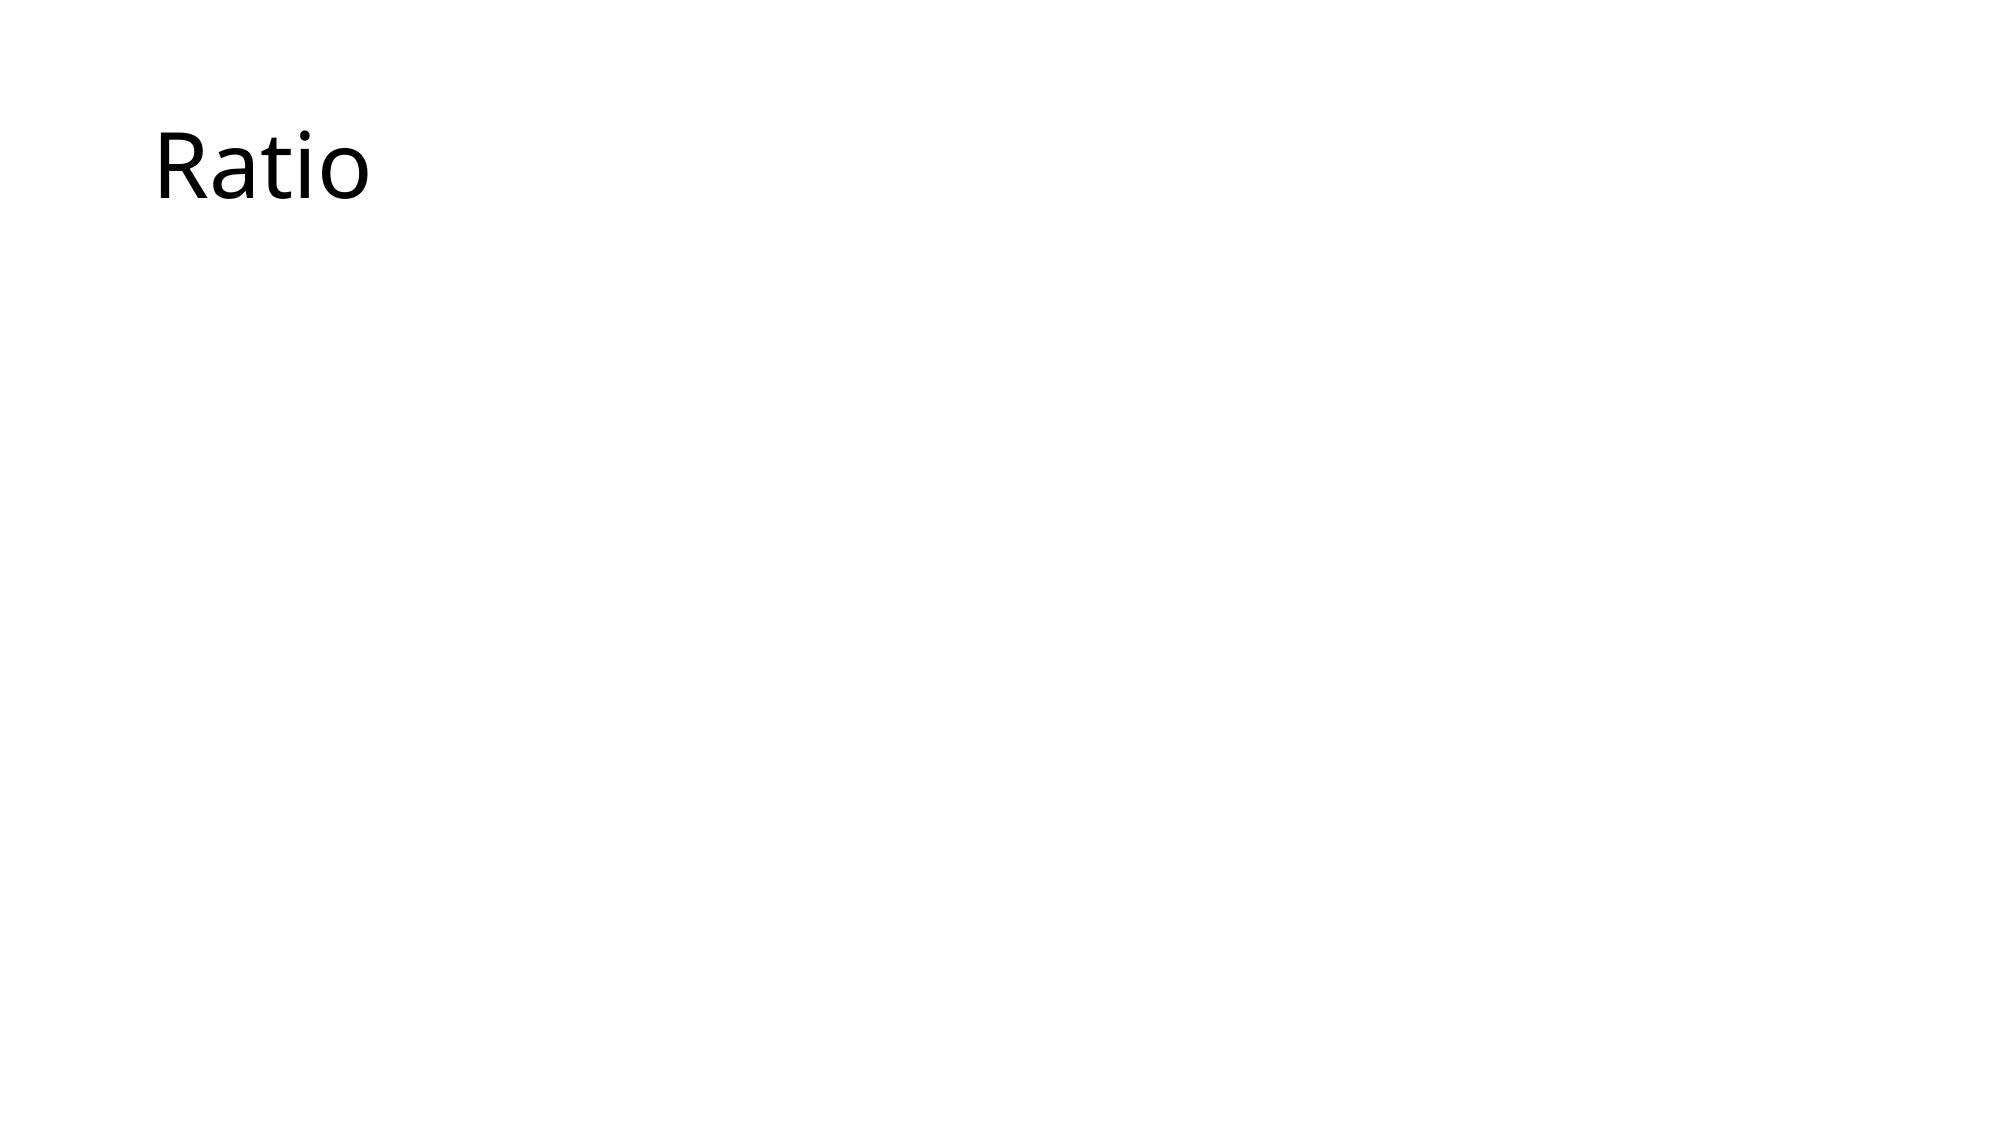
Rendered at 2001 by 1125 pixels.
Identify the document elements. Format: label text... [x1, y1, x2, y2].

title Ratio [137, 59, 1863, 278]
